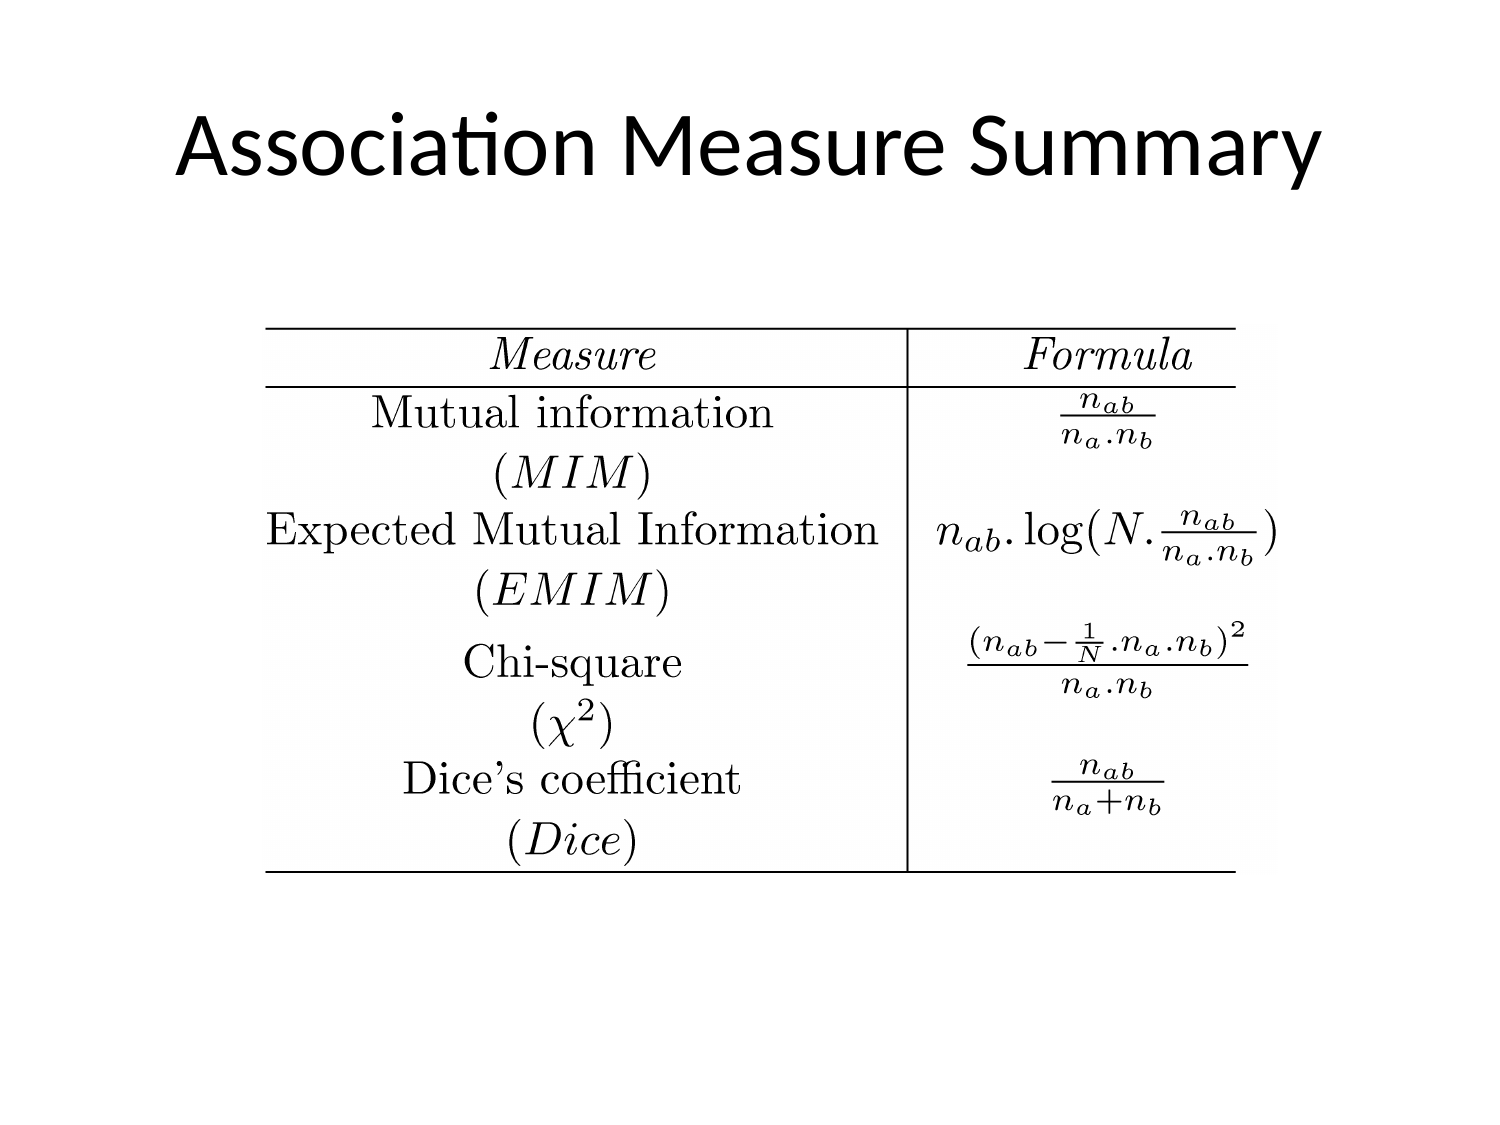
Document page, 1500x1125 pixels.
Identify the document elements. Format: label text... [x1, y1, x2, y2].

picture [262, 324, 1279, 876]
title Association Measure Summary [75, 45, 1425, 233]
